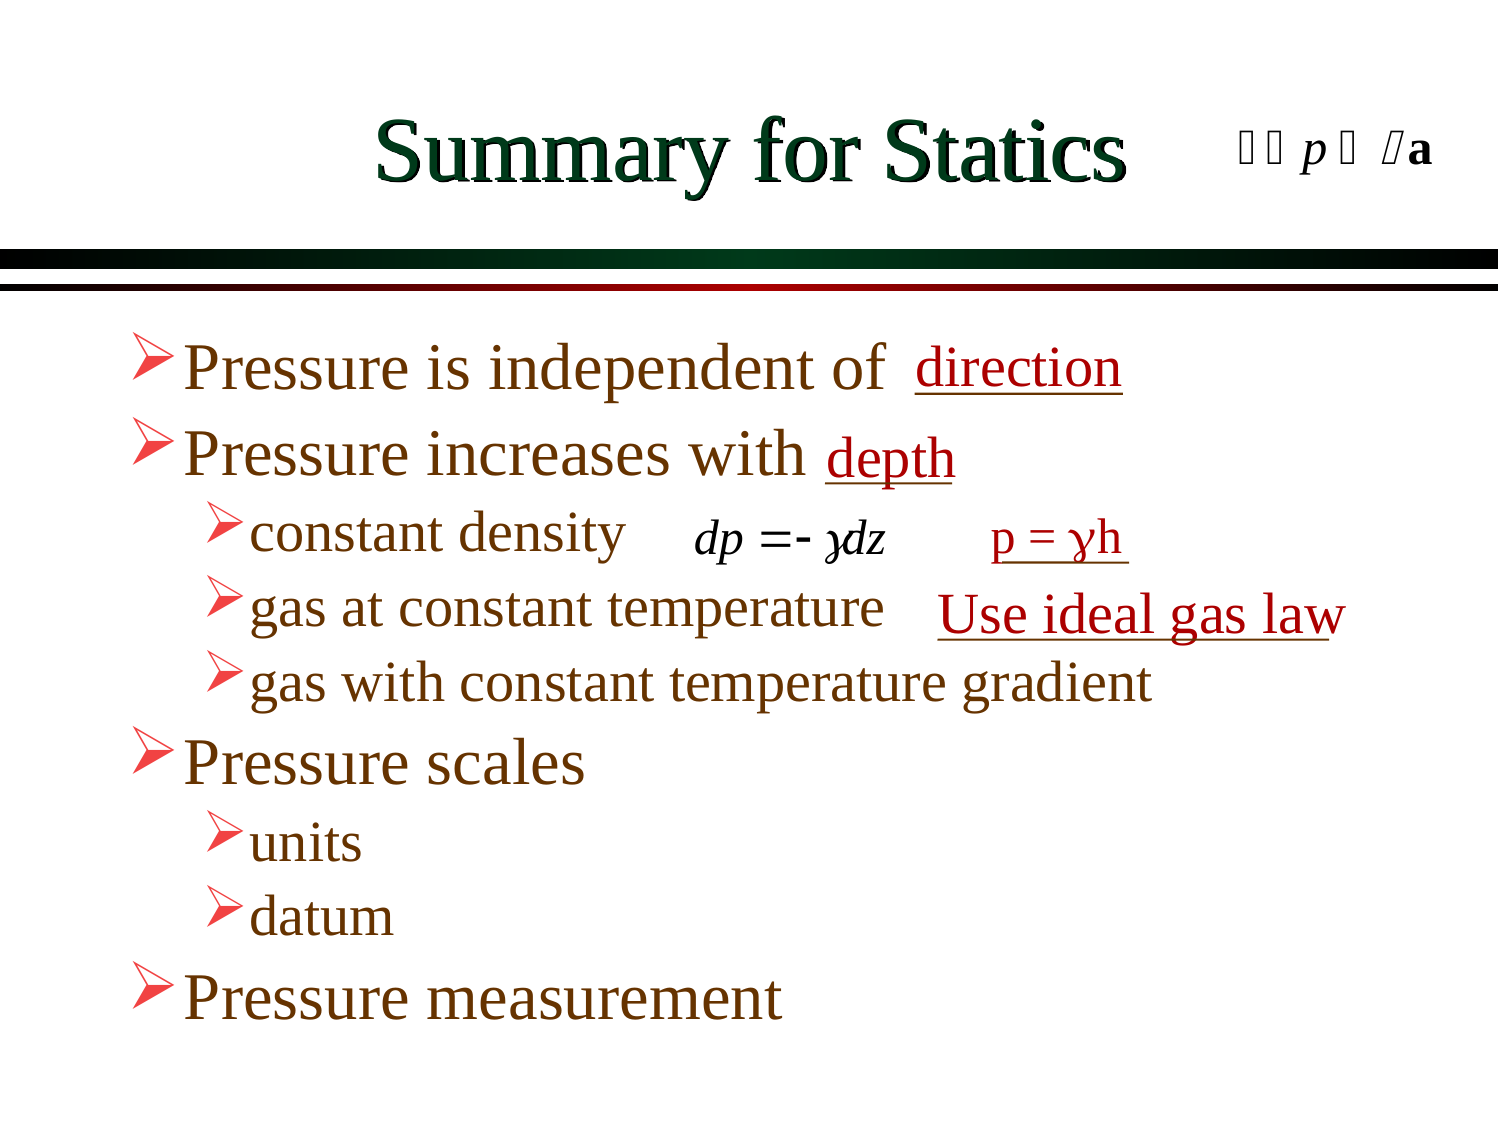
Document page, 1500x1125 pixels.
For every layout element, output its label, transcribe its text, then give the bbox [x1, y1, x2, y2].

text_box Use ideal gas law [922, 568, 1362, 653]
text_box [1237, 124, 1436, 180]
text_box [690, 515, 891, 572]
text_box depth [812, 411, 972, 497]
title Summary for Statics [112, 49, 1388, 238]
text_box p = gh [975, 495, 1137, 568]
text_box direction [900, 320, 1138, 405]
list Pressure is independent of Pressure increases with constant density gas at constant temperature gas with constant temperature gradient Pressure scales units datum Pressure measurement [112, 324, 1388, 1125]
